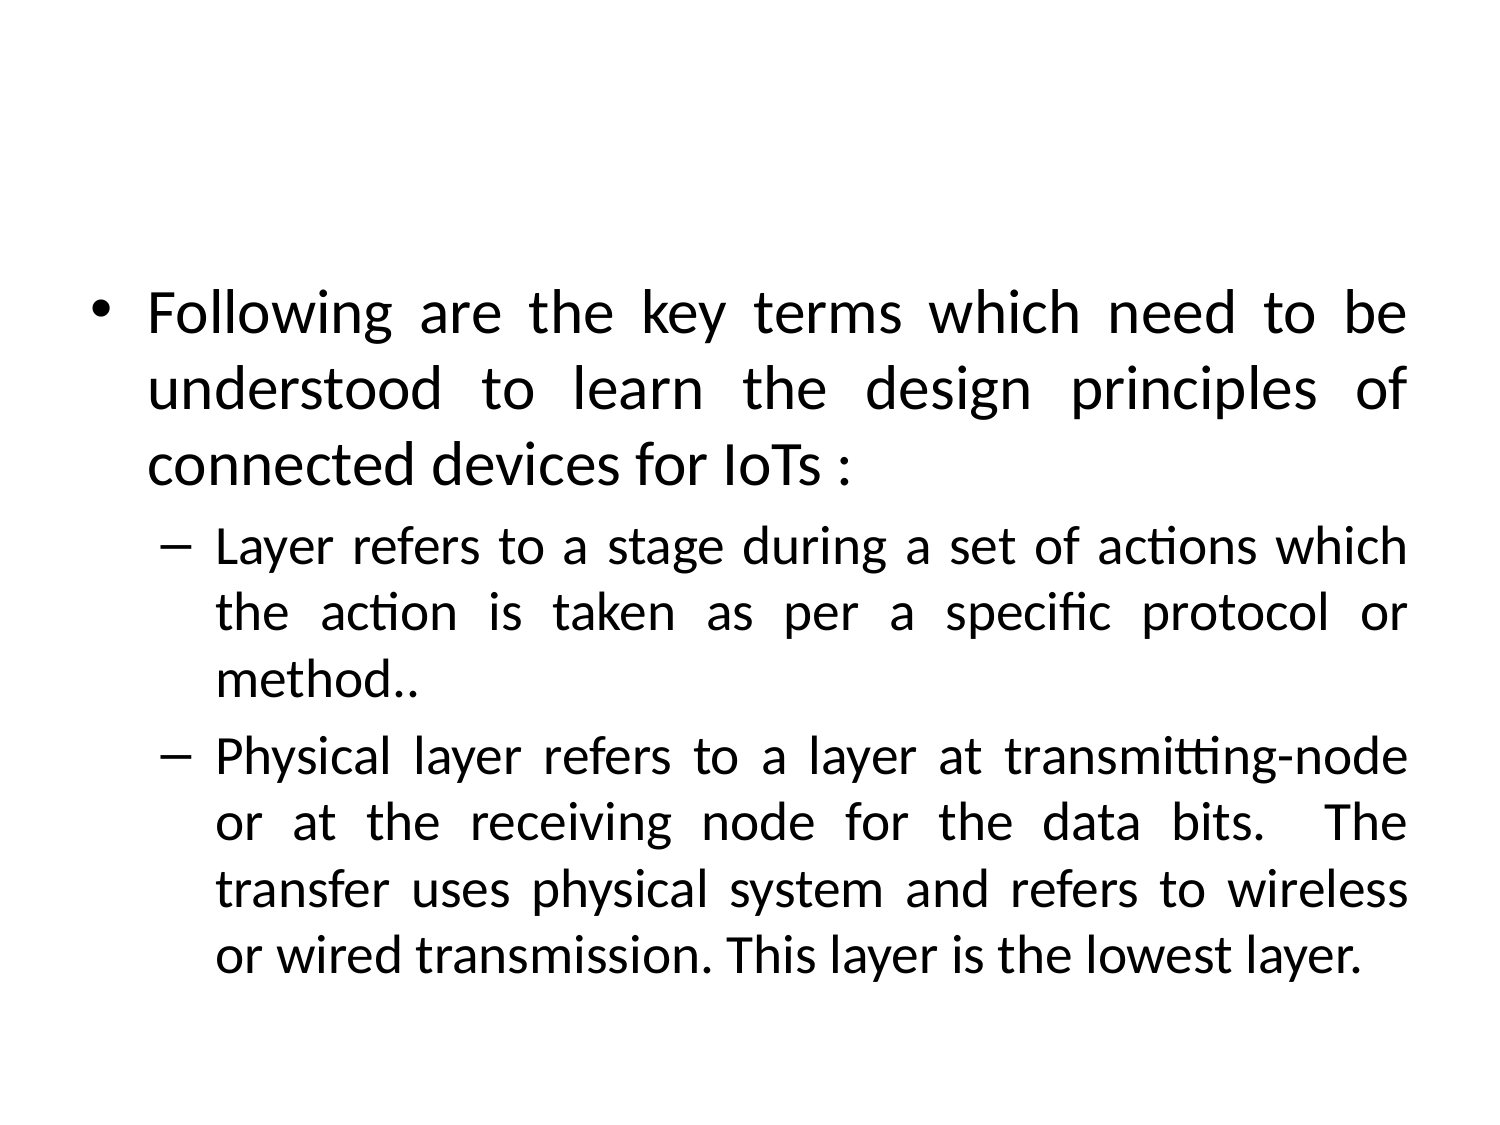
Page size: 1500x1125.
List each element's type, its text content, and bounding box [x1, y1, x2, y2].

list Following are the key terms which need to be understood to learn the design principles of connected devices for IoTs : Layer refers to a stage during a set of actions which the action is taken as per a specific protocol or method.. Physical layer refers to a layer at transmitting-node or at the receiving node for the data bits. The transfer uses physical system and refers to wireless or wired transmission. This layer is the lowest layer. [75, 262, 1425, 1005]
